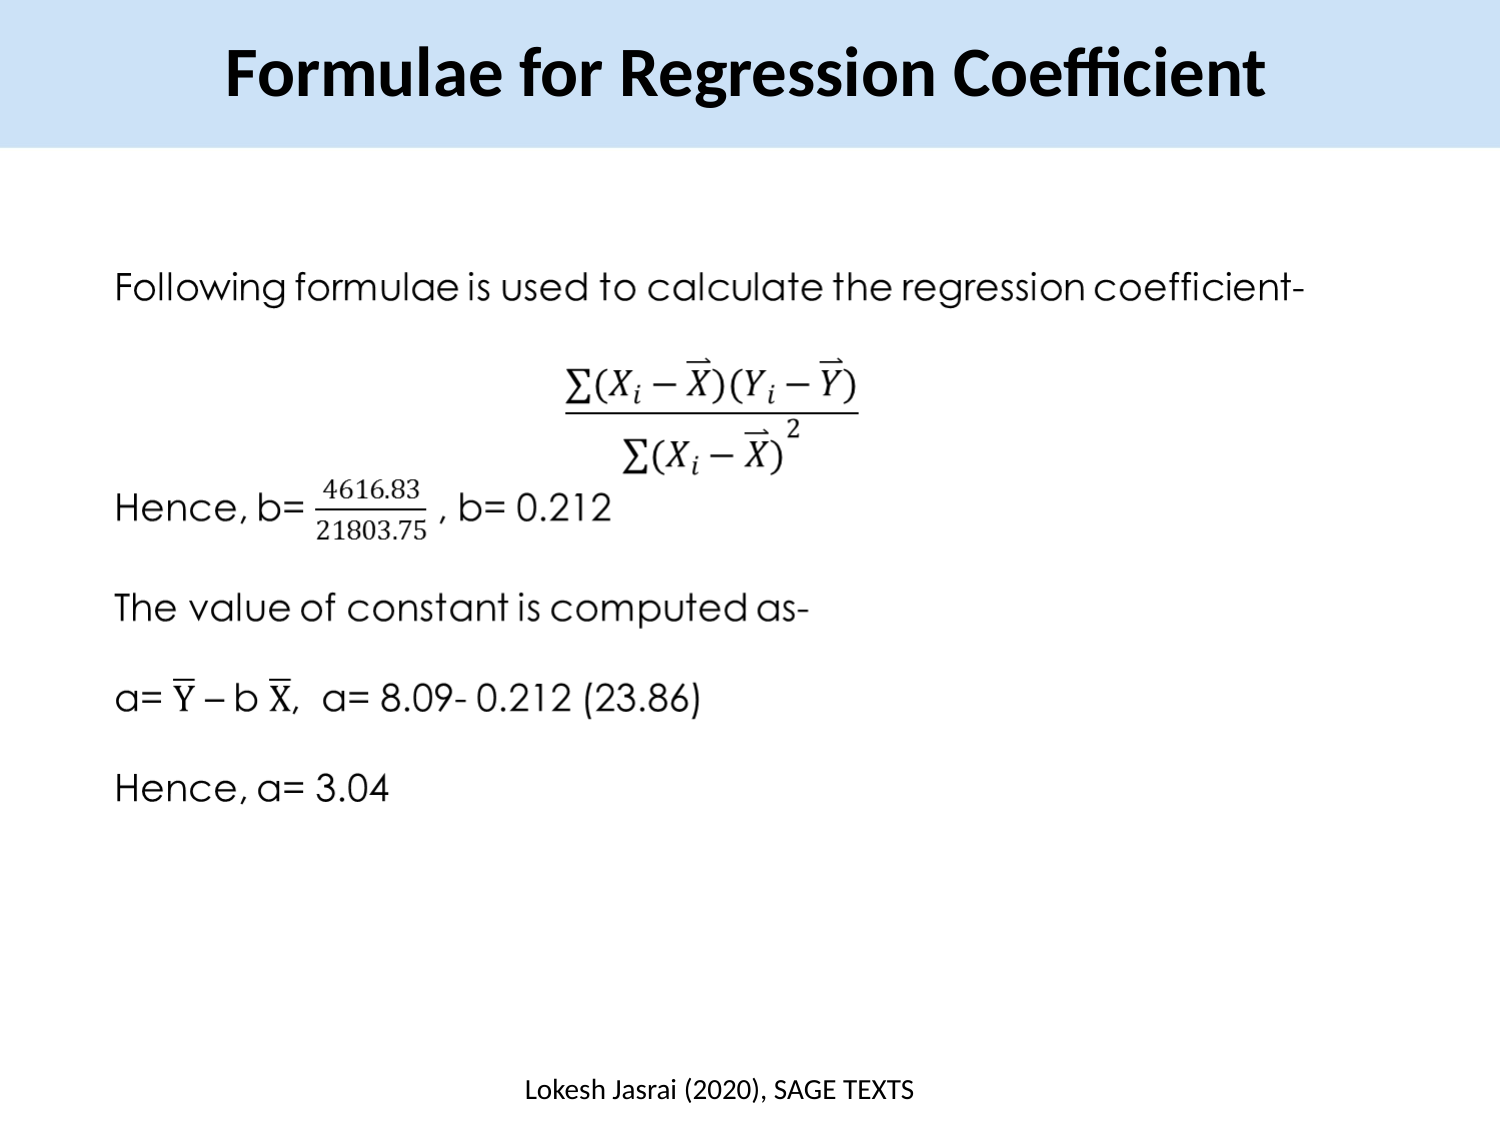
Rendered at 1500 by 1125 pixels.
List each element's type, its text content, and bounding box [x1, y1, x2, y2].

text_box [99, 256, 1325, 823]
footer Lokesh Jasrai (2020), SAGE TEXTS [452, 1063, 988, 1124]
picture [0, 0, 1500, 1125]
text_box Formulae for Regression Coefficient [122, 28, 1372, 112]
